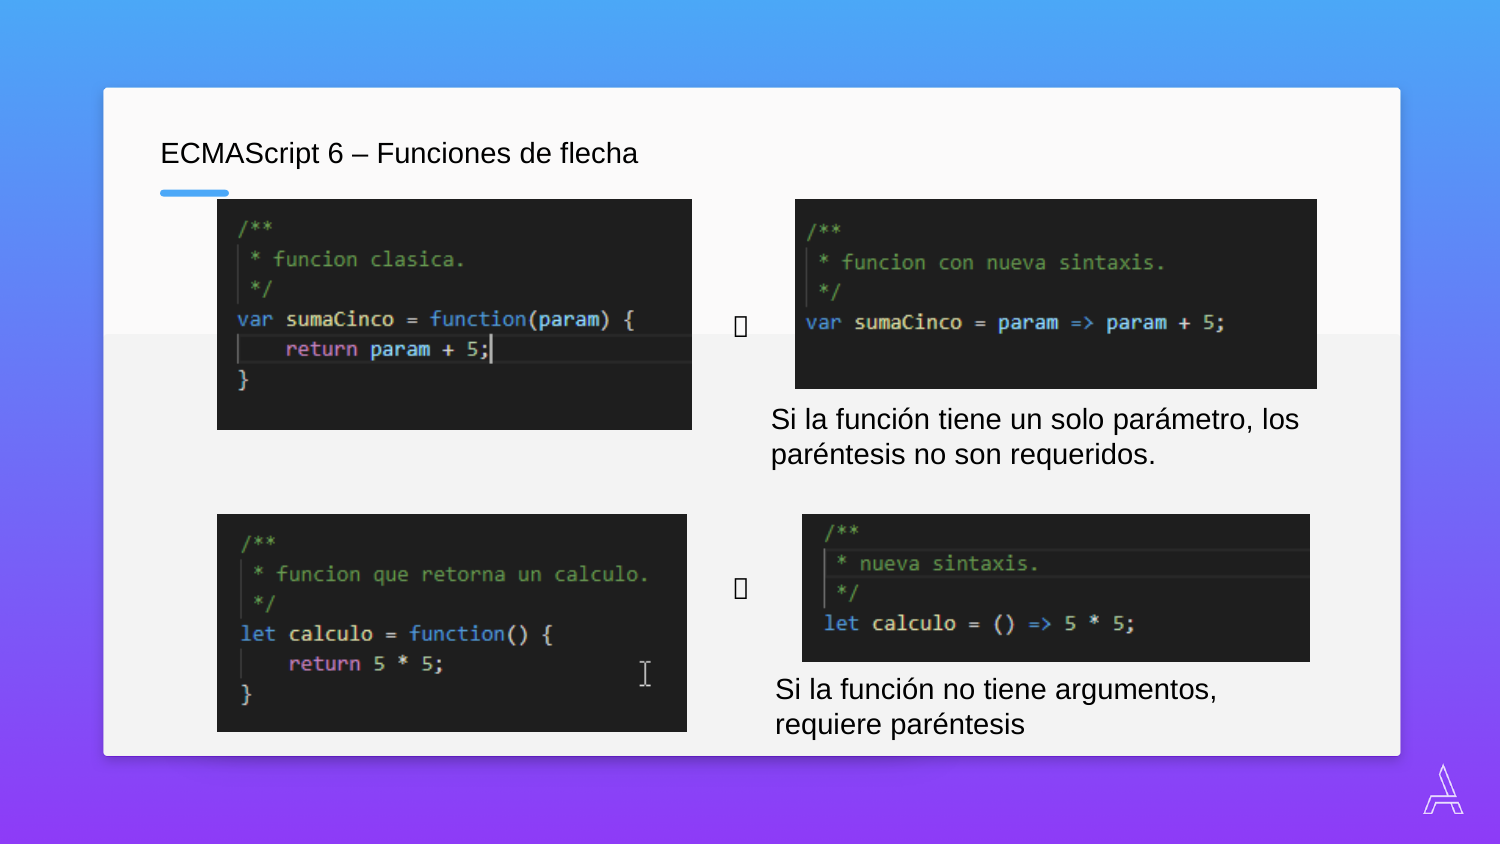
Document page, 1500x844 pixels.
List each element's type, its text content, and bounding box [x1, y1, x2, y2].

text_box [160, 189, 229, 197]
text_box  [717, 301, 765, 351]
text_box ECMAScript 6 – Funciones de flecha [145, 118, 849, 184]
text_box Si la función tiene un solo parámetro, los paréntesis no son requeridos. [756, 393, 1318, 478]
picture [0, 0, 1500, 844]
text_box  [717, 562, 765, 613]
text_box Si la función no tiene argumentos, requiere paréntesis [760, 662, 1311, 748]
